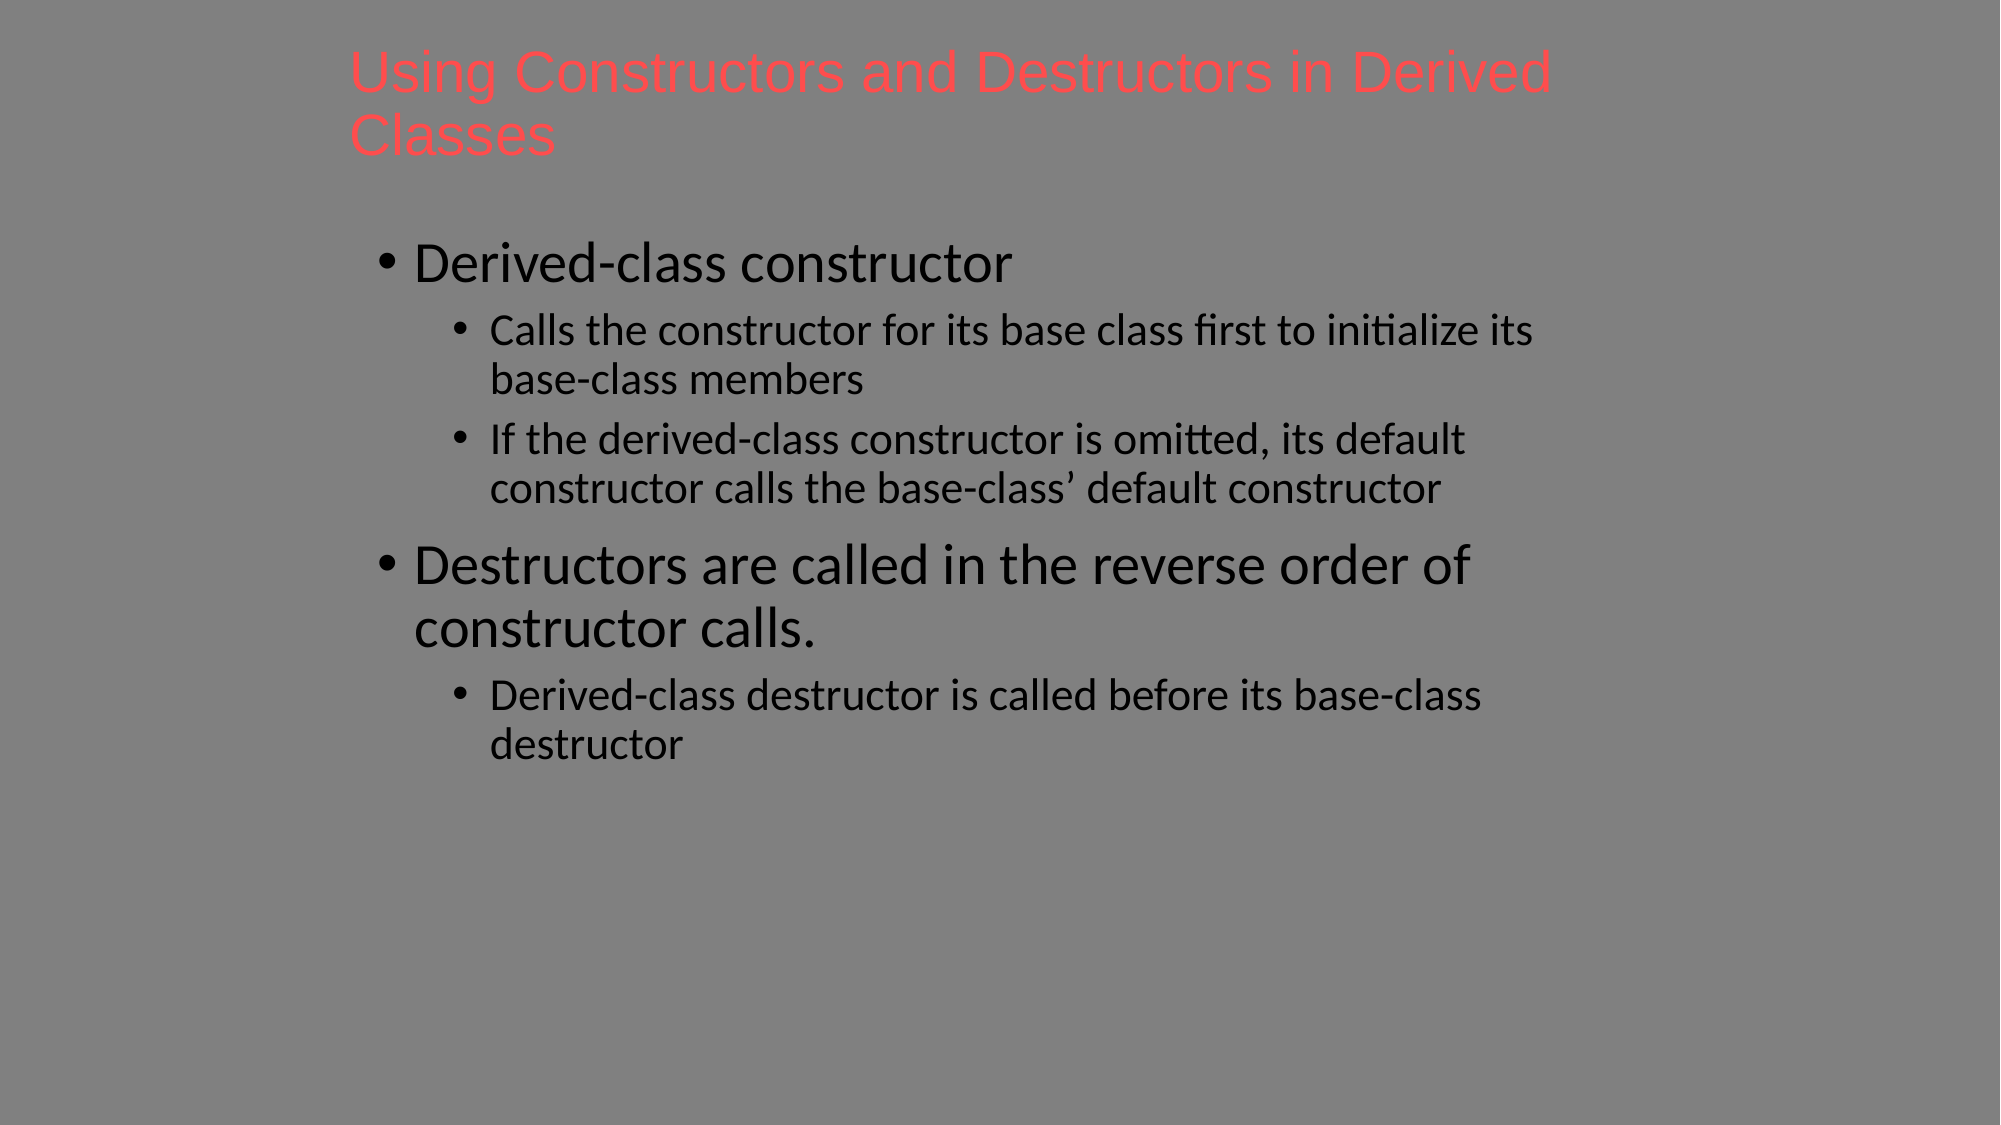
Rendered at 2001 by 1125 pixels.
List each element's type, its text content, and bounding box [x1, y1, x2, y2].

title Using Constructors and Destructors in Derived Classes [334, 11, 1610, 200]
list Derived-class constructor Calls the constructor for its base class first to initialize its base-class members If the derived-class constructor is omitted, its default constructor calls the base-class’ default constructor Destructors are called in the reverse order of constructor calls. Derived-class destructor is called before its base-class destructor [362, 224, 1638, 975]
